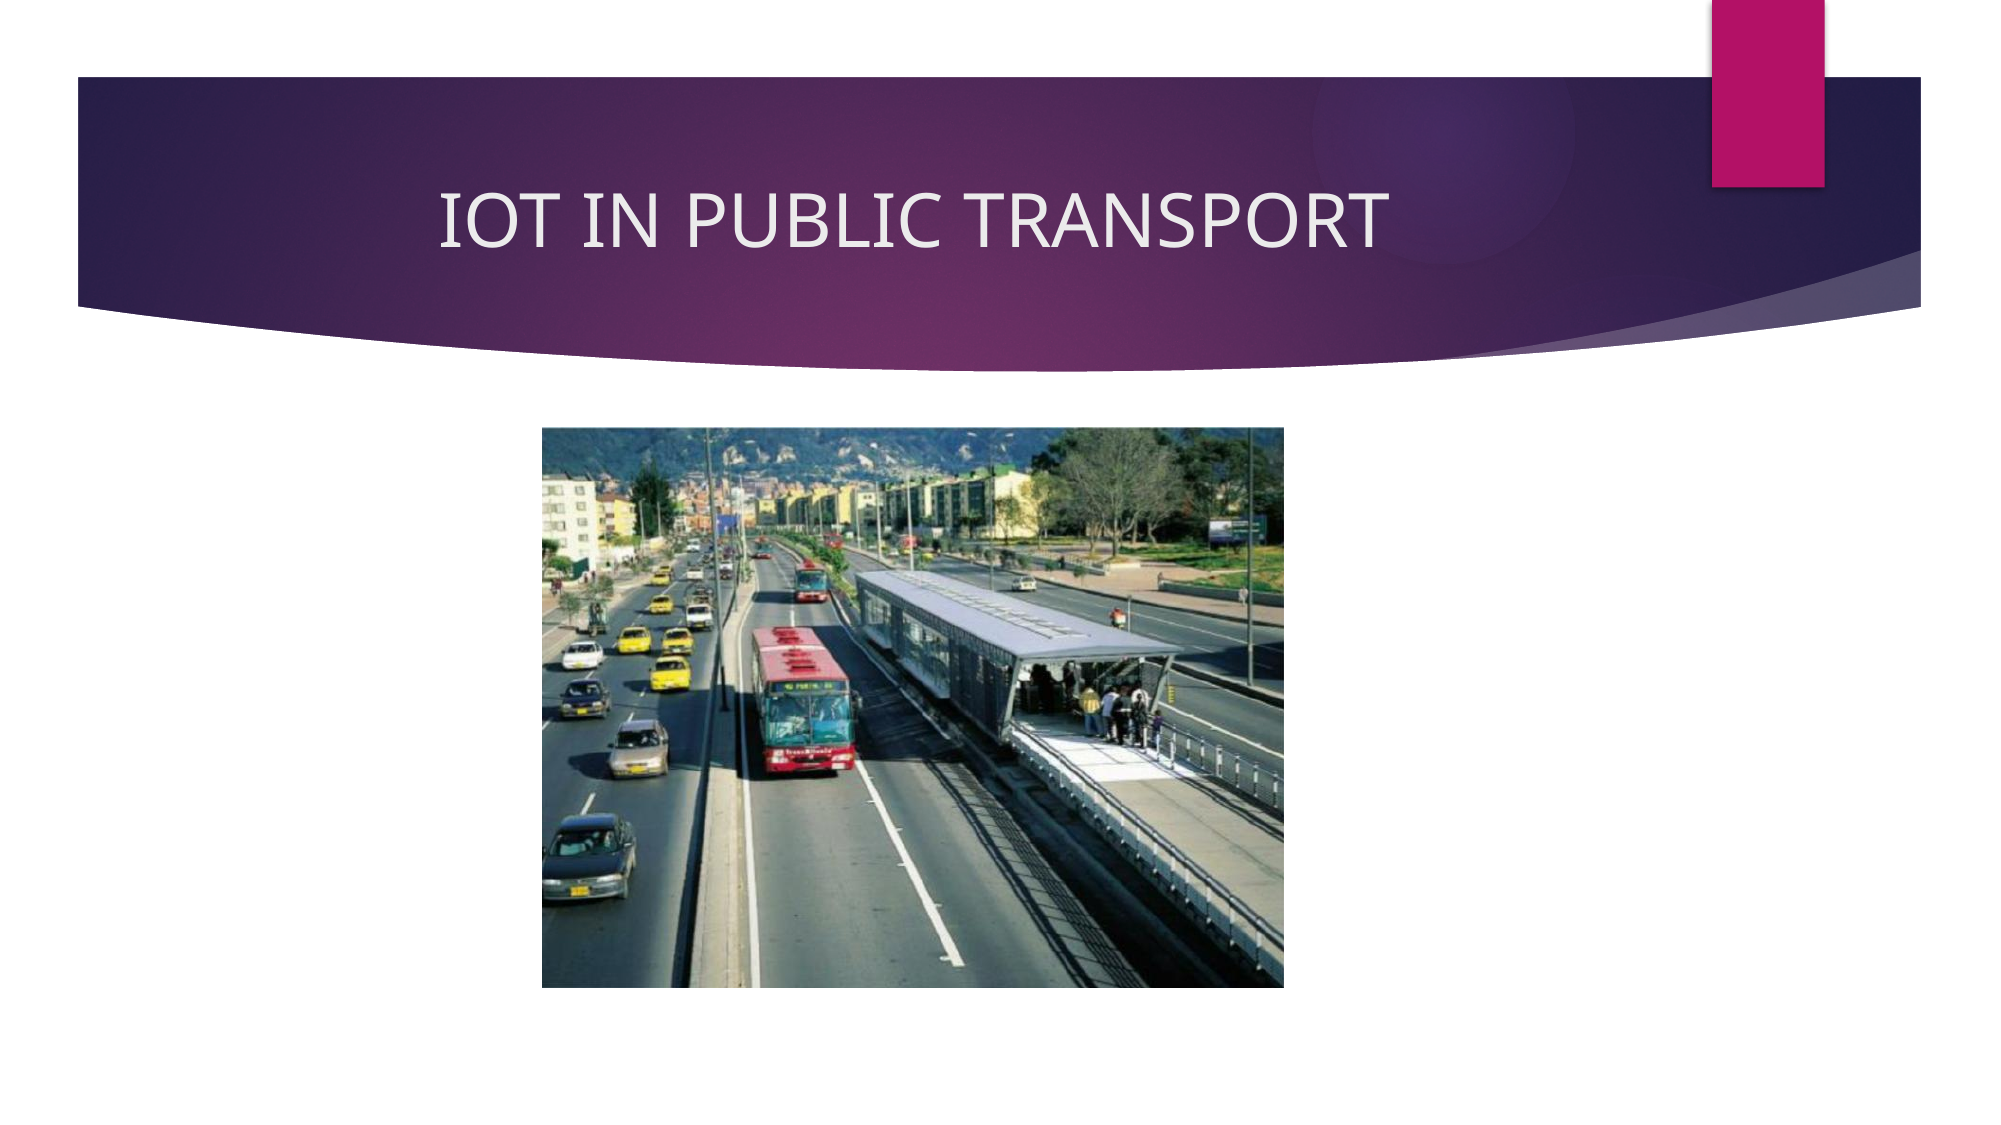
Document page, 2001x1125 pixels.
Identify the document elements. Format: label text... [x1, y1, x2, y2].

title IOT IN PUBLIC TRANSPORT [189, 159, 1627, 276]
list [542, 426, 1285, 988]
